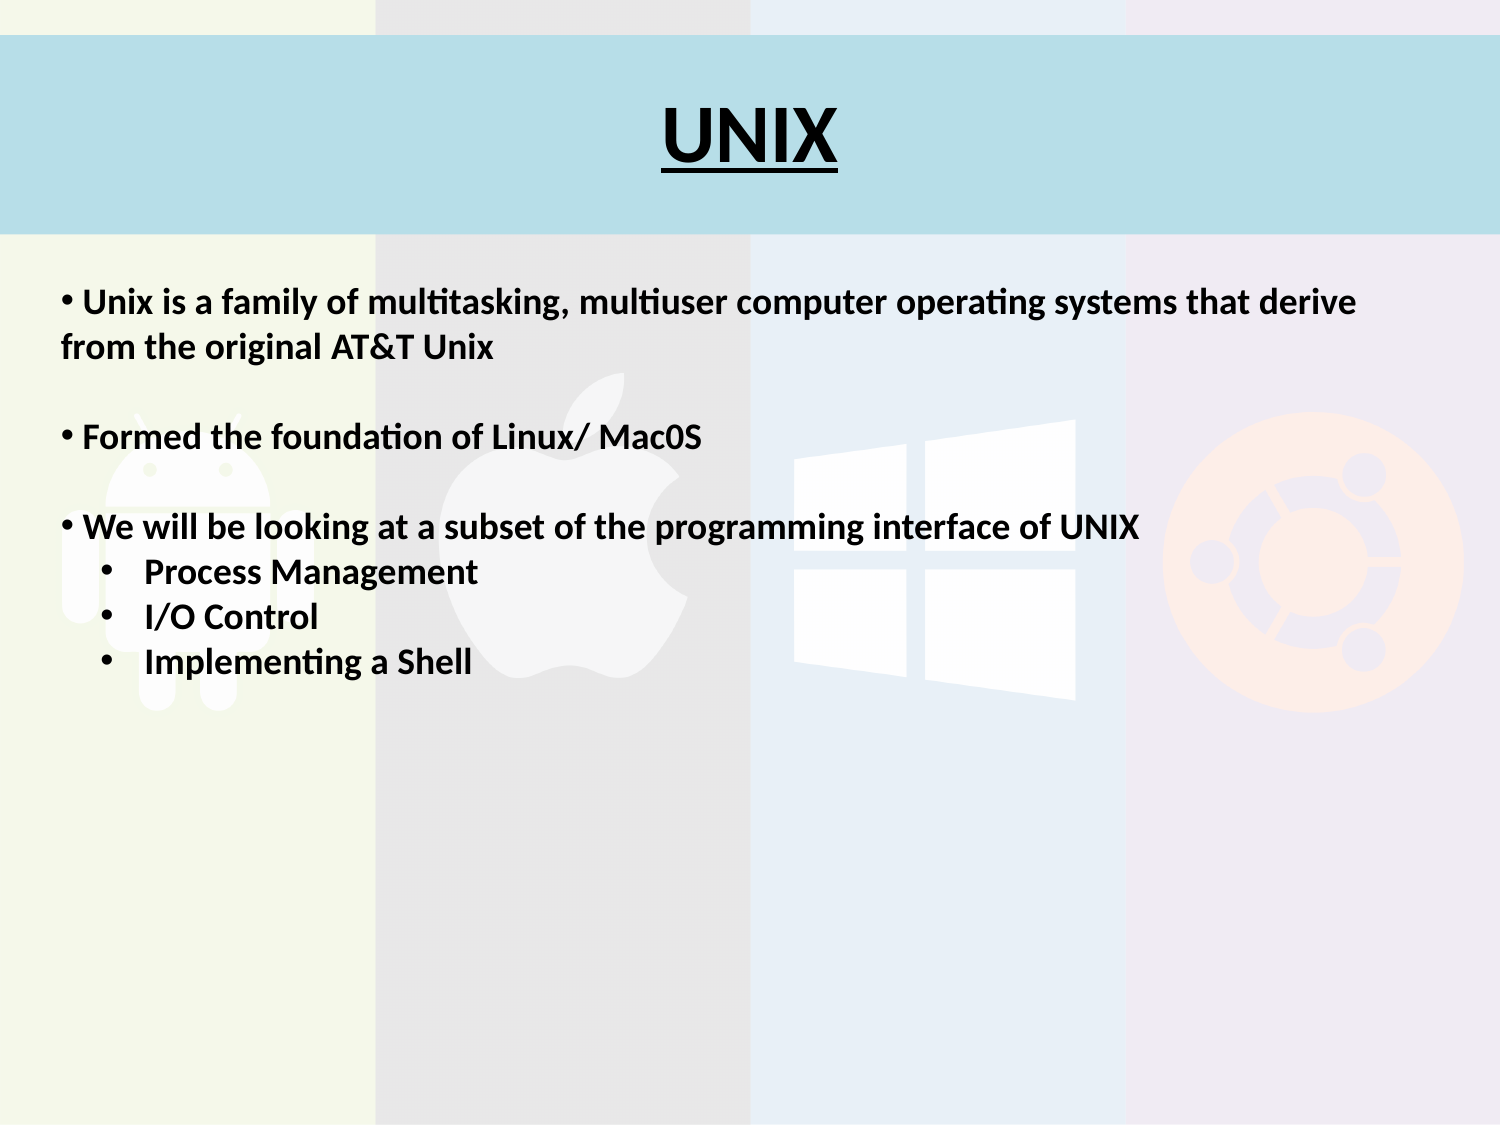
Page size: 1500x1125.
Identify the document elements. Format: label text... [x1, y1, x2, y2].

text_box Unix is a family of multitasking, multiuser computer operating systems that derive from the original AT&T Unix Formed the foundation of Linux/ Mac0S We will be looking at a subset of the programming interface of UNIX Process Management I/O Control Implementing a Shell [46, 269, 1454, 690]
title UNIX [17, 58, 1483, 200]
text_box [0, 33, 1500, 236]
